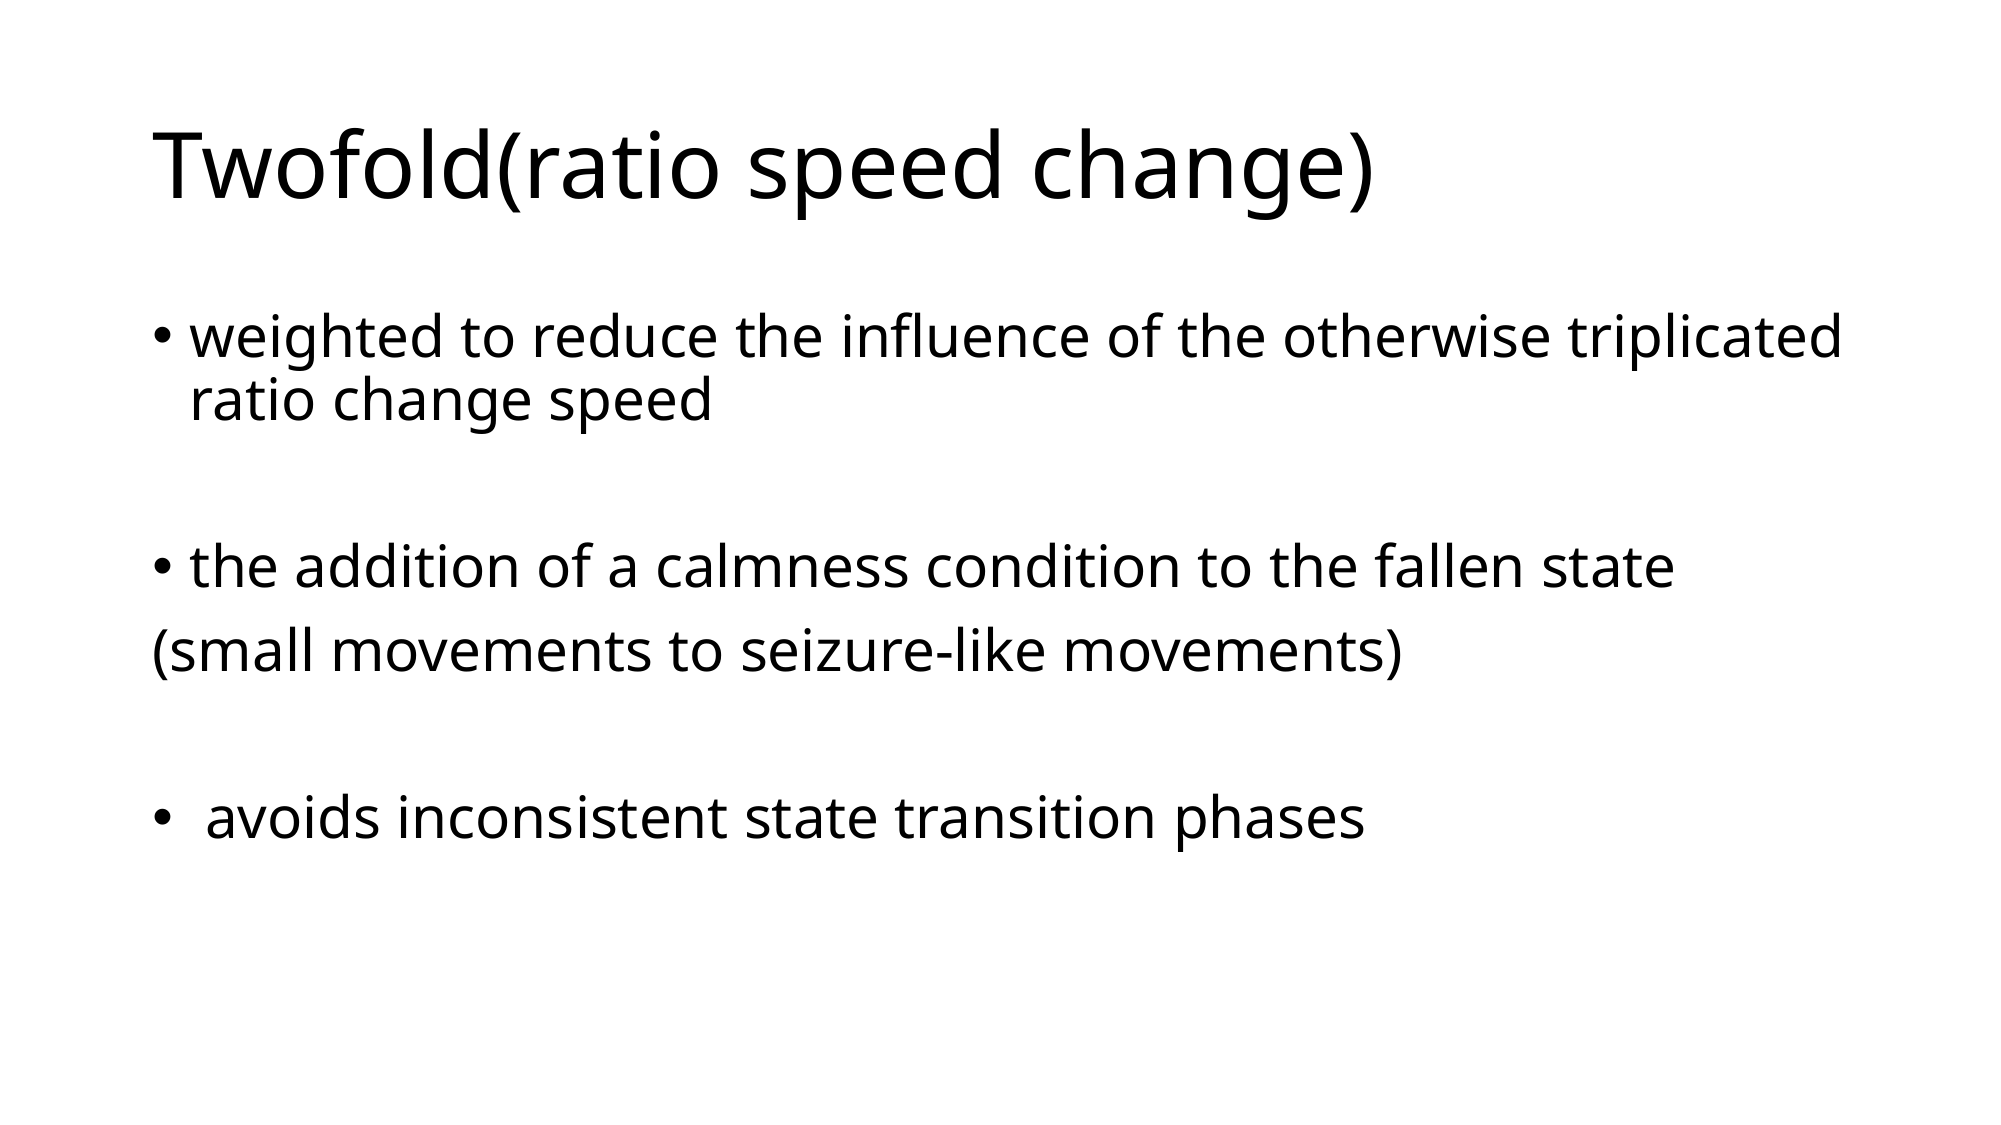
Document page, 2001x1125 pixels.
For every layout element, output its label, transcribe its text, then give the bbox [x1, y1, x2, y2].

list weighted to reduce the influence of the otherwise triplicated ratio change speed the addition of a calmness condition to the fallen state (small movements to seizure-like movements) avoids inconsistent state transition phases [137, 299, 1863, 1014]
title Twofold(ratio speed change) [137, 59, 1863, 278]
